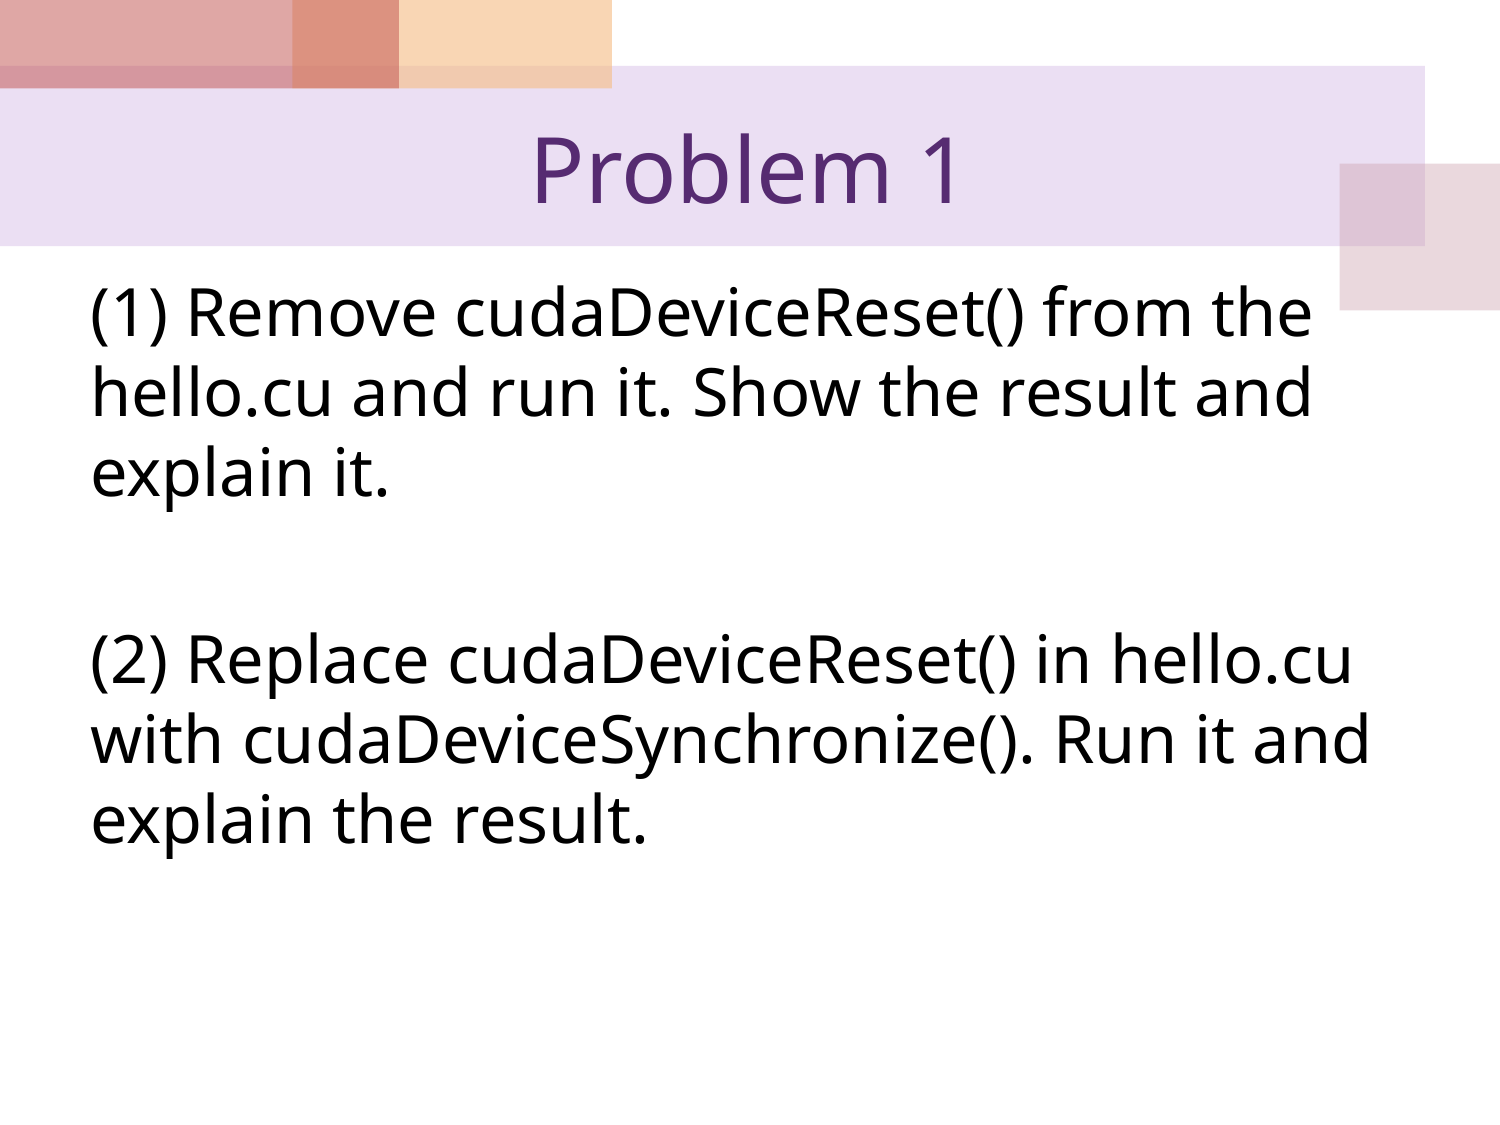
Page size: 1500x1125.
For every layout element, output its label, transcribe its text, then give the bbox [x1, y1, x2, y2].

list (1) Remove cudaDeviceReset() from the hello.cu and run it. Show the result and explain it. (2) Replace cudaDeviceReset() in hello.cu with cudaDeviceSynchronize(). Run it and explain the result. [75, 262, 1425, 1005]
title Problem 1 [75, 88, 1425, 247]
